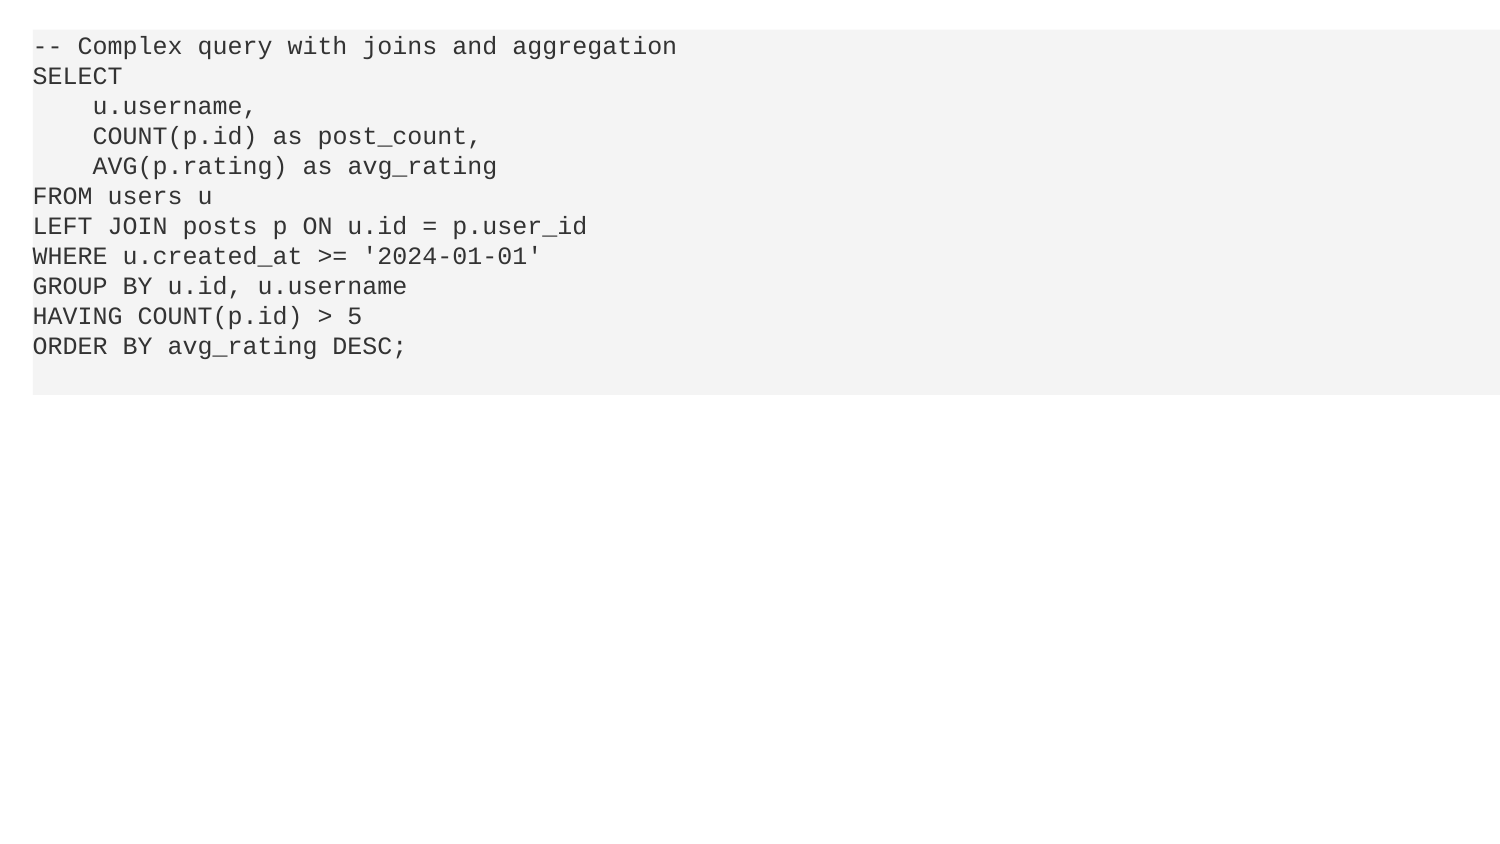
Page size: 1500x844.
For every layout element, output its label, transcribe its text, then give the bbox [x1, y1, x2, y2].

text_box -- Complex query with joins and aggregation SELECT u.username, COUNT(p.id) as post_count, AVG(p.rating) as avg_rating FROM users u LEFT JOIN posts p ON u.id = p.user_id WHERE u.created_at >= '2024-01-01' GROUP BY u.id, u.username HAVING COUNT(p.id) > 5 ORDER BY avg_rating DESC; [32, 29, 1500, 395]
